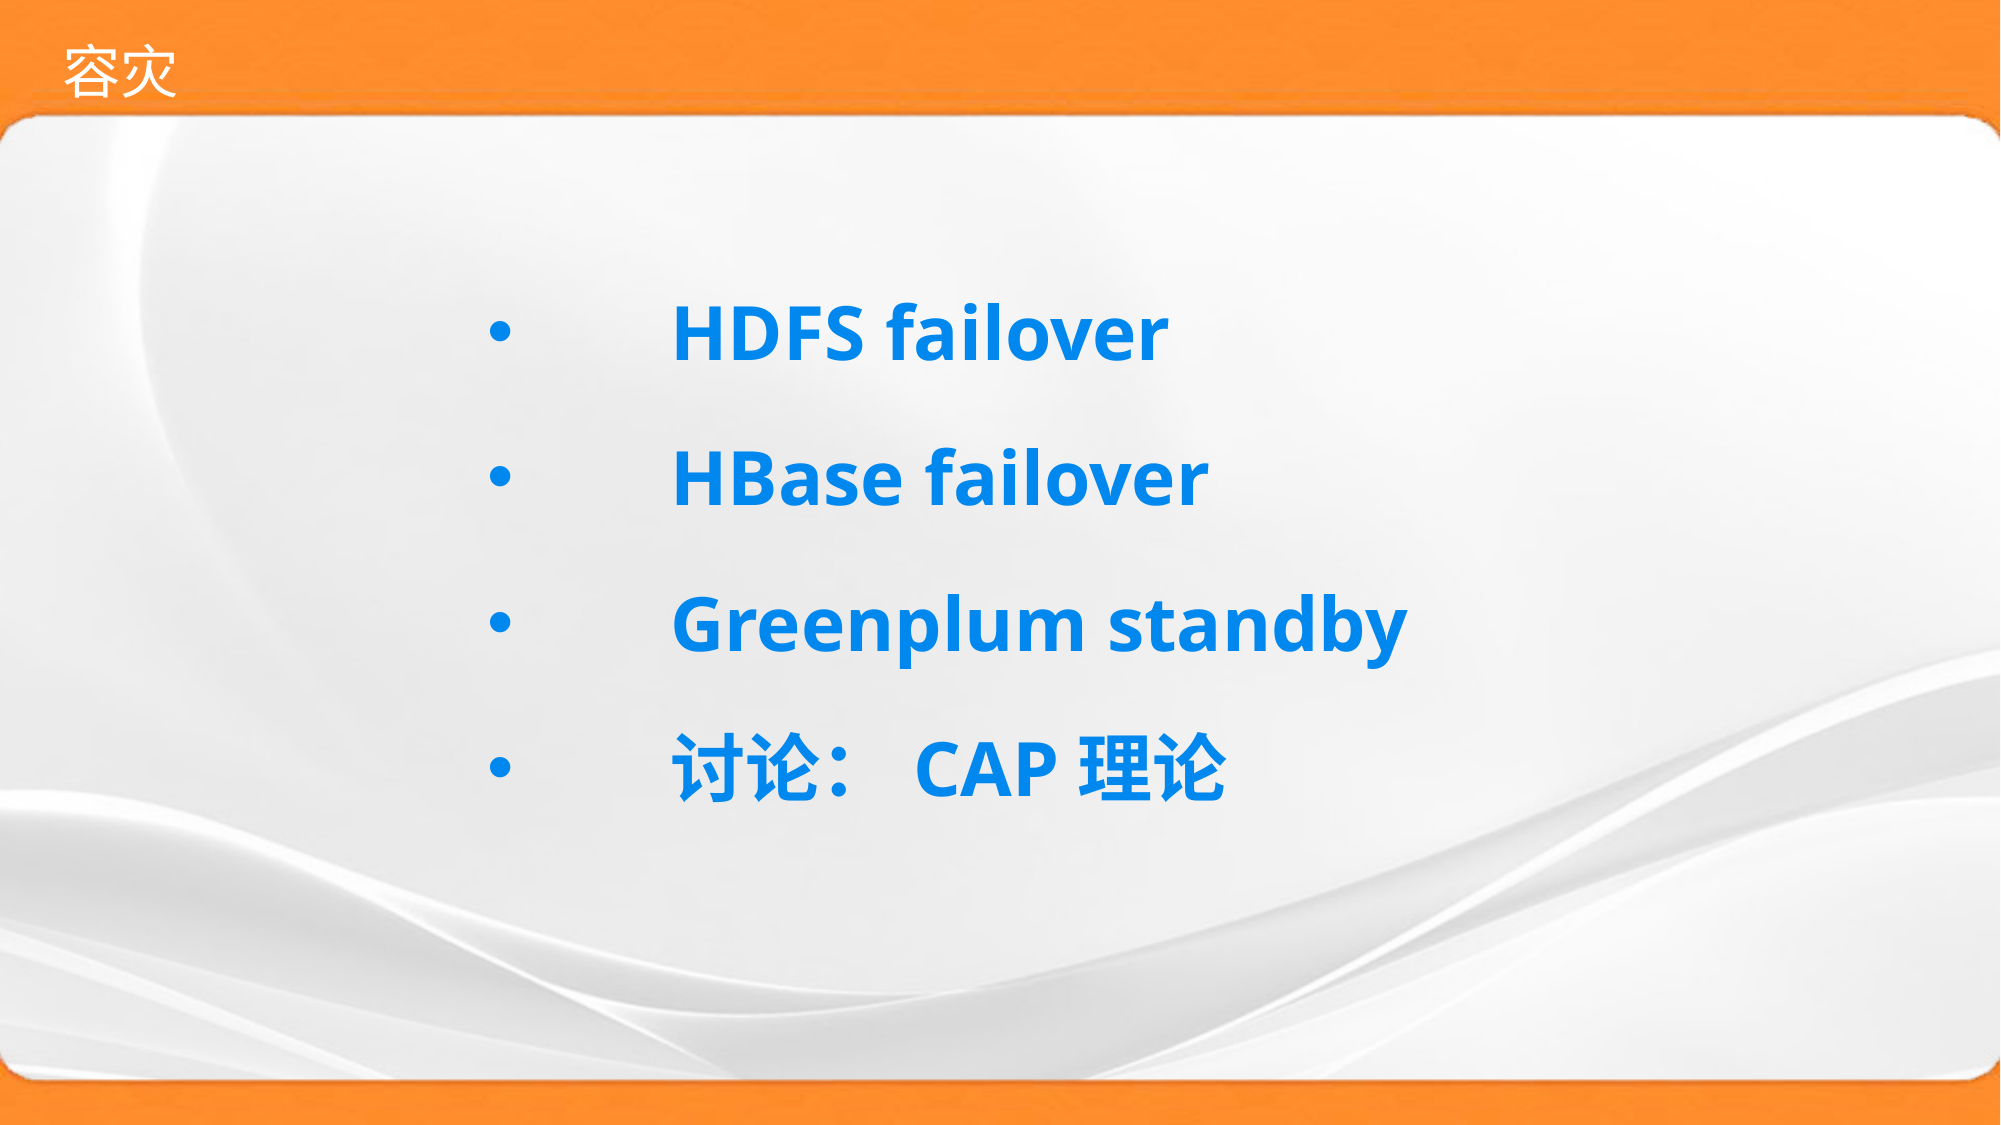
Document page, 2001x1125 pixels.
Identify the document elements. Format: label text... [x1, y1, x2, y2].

picture [0, 0, 2001, 1125]
list HDFS failover HBase failover Greenplum standby 讨论：CAP理论 [479, 232, 1627, 893]
title 容灾 [54, 0, 1788, 141]
